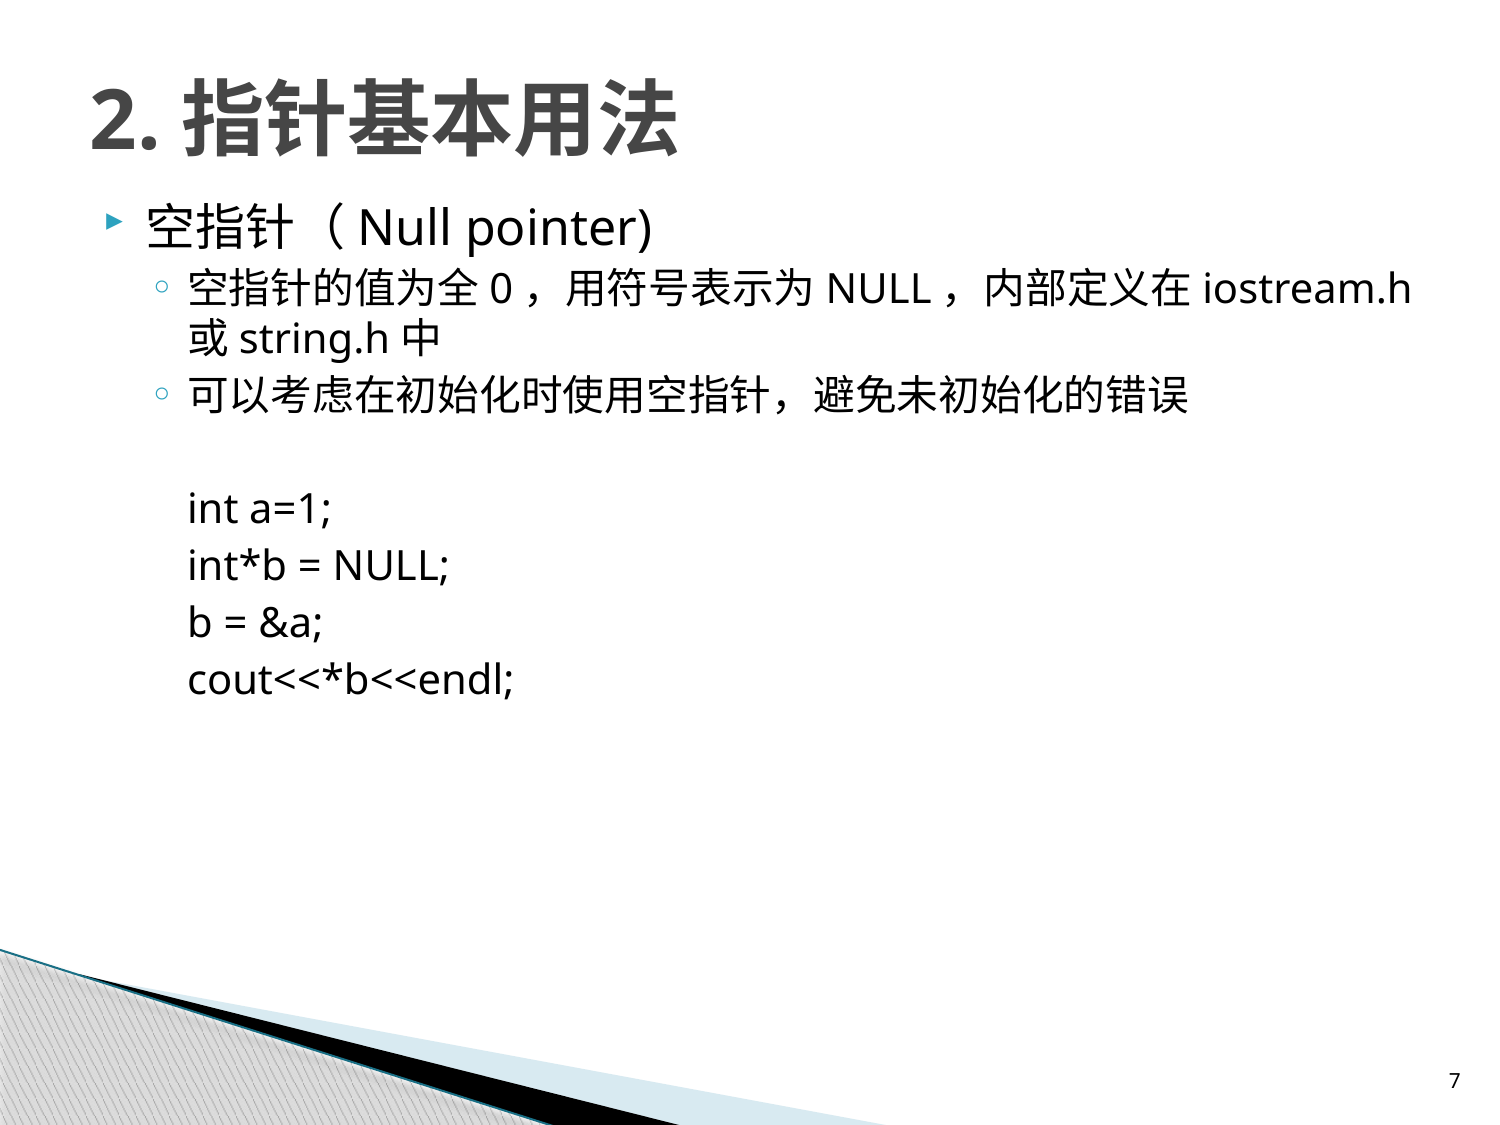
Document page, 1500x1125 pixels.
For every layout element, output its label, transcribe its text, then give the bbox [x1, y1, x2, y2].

list 空指针（Null pointer) 空指针的值为全0，用符号表示为NULL，内部定义在iostream.h或string.h中 可以考虑在初始化时使用空指针，避免未初始化的错误 int a=1; int*b = NULL; b = &a; cout<<*b<<endl; [70, 187, 1454, 985]
title 2.指针基本用法 [75, 45, 1425, 188]
footer 7 [1089, 1042, 1476, 1103]
